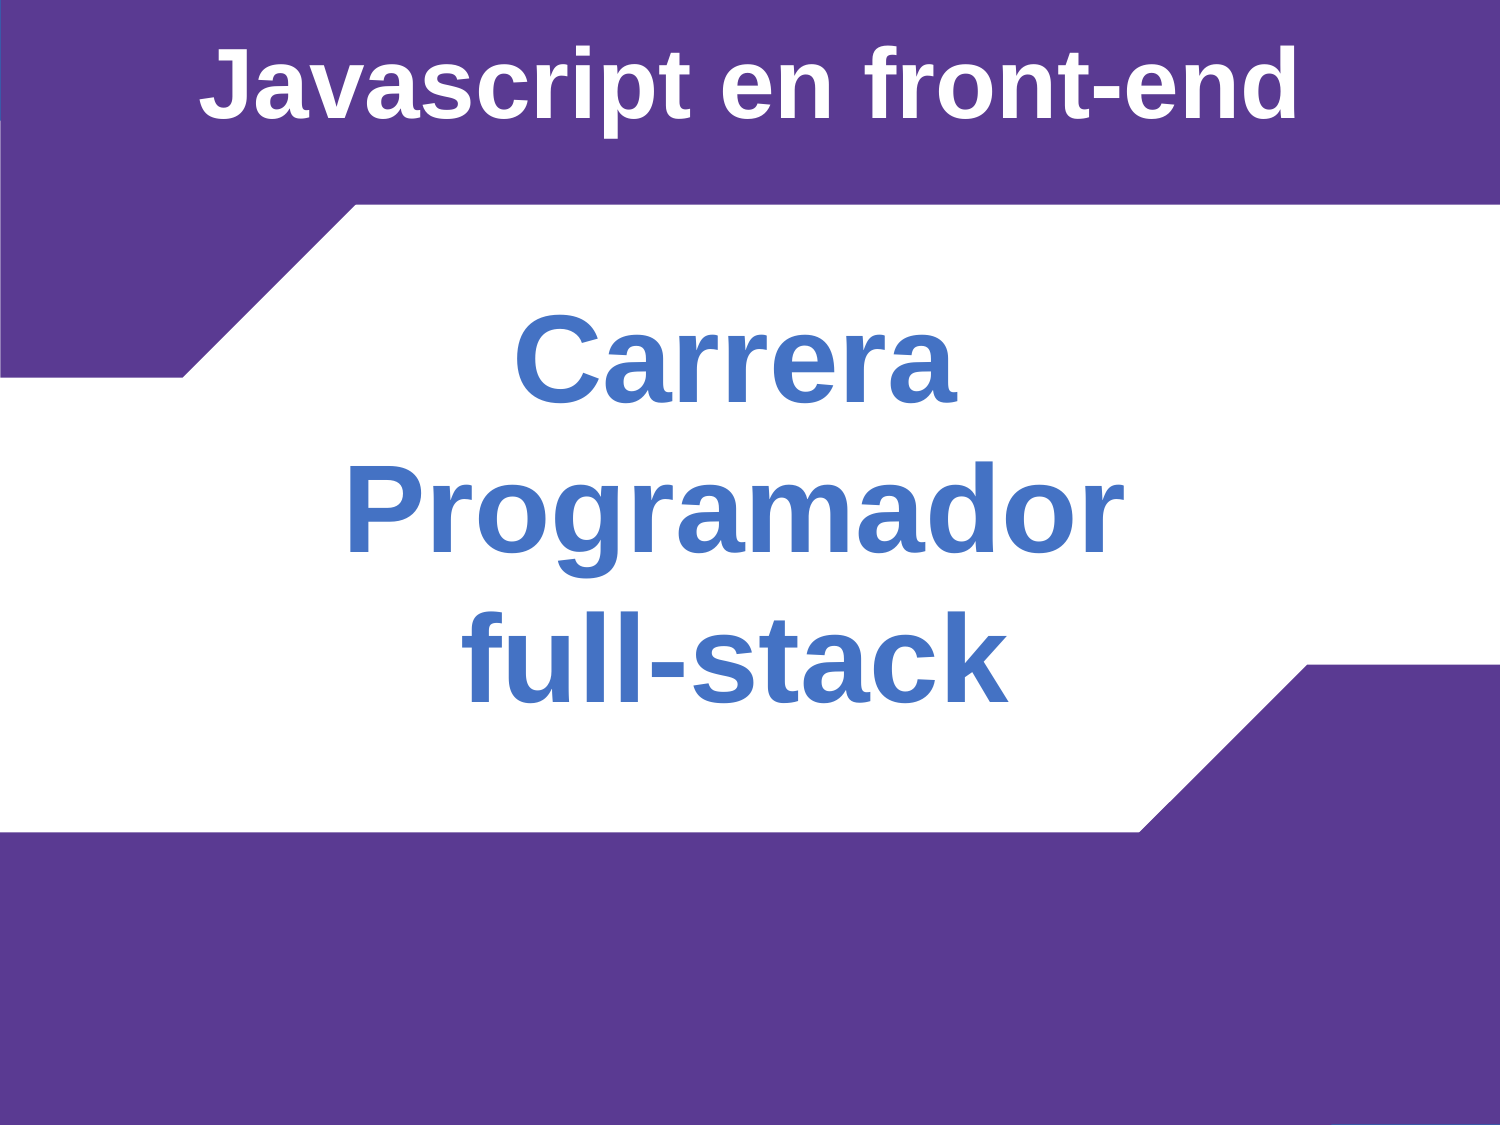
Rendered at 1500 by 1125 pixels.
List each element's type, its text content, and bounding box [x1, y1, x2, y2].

title Javascript en front-end [15, 14, 1486, 148]
